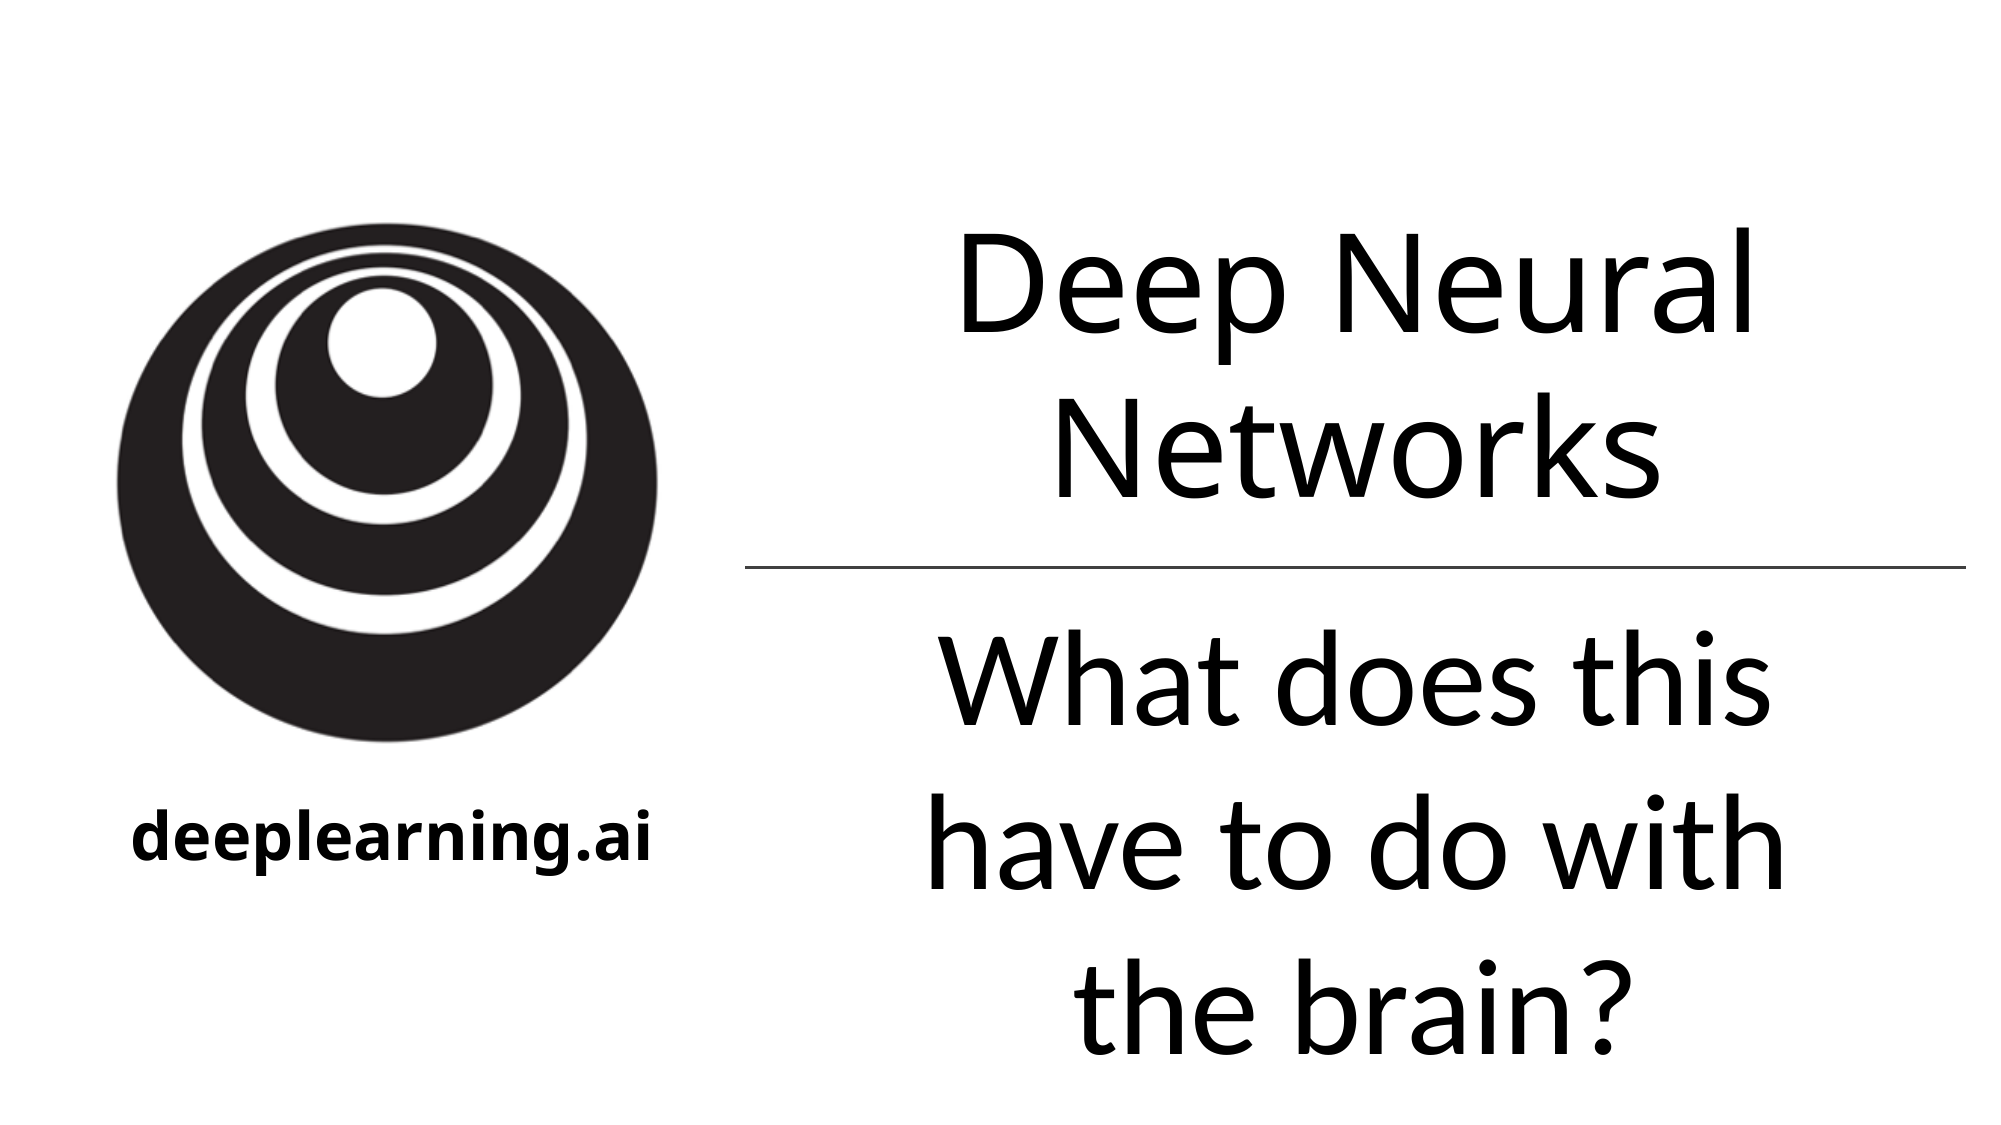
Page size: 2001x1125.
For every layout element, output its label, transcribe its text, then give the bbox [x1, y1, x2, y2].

text_box What does this have to do with the brain? [808, 580, 1904, 1090]
text_box Deep Neural Networks [759, 188, 1954, 533]
picture [77, 186, 708, 797]
